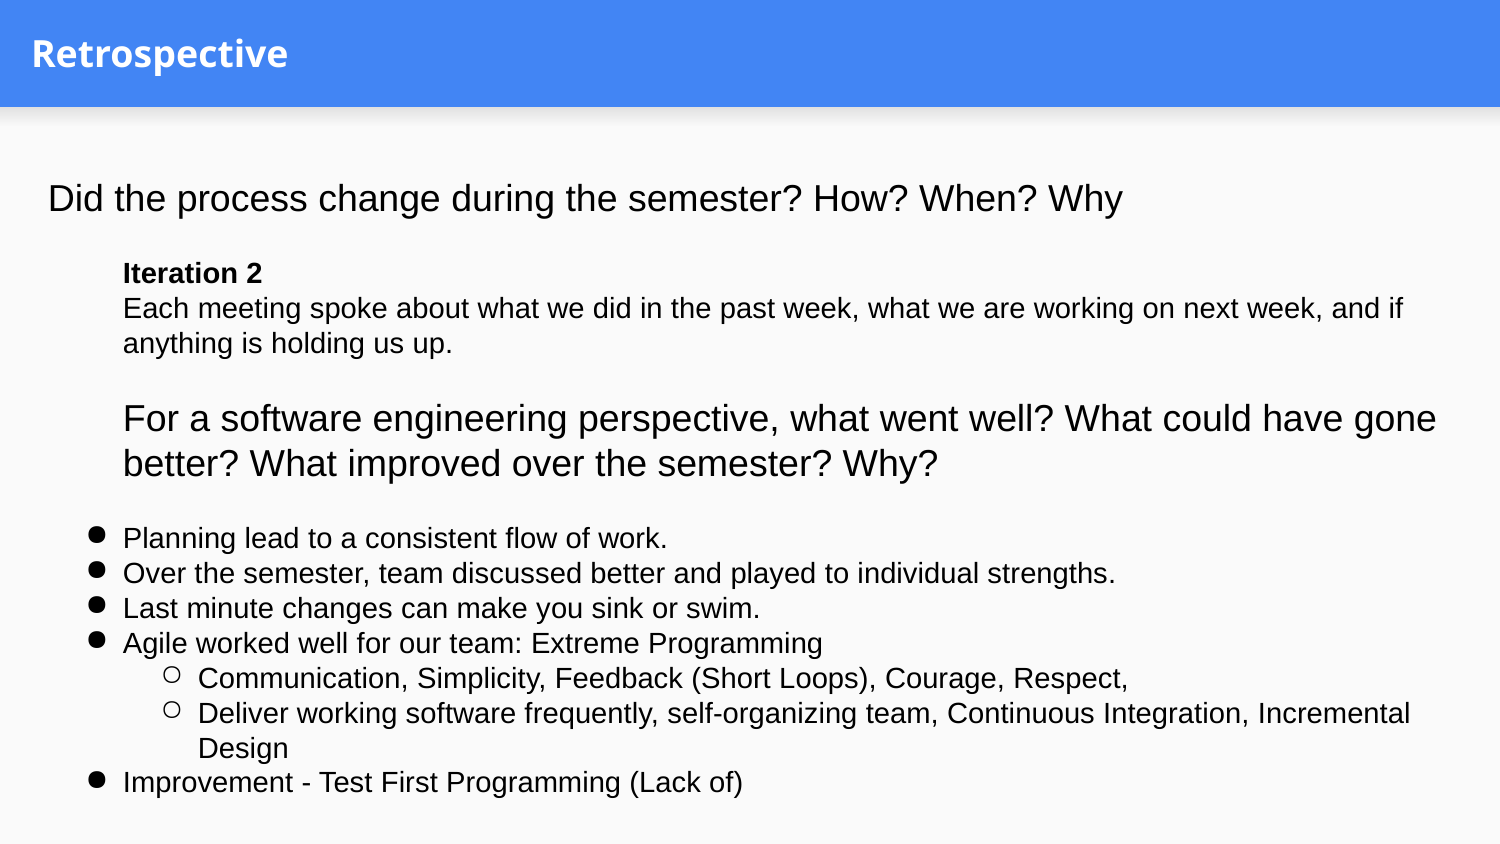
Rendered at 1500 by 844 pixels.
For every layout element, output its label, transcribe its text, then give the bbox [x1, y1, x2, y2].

title Retrospective [16, 2, 1464, 102]
text_box Did the process change during the semester? How? When? Why Iteration 2 Each meeting spoke about what we did in the past week, what we are working on next week, and if anything is holding us up. For a software engineering perspective, what went well? What could have gone better? What improved over the semester? Why? Planning lead to a consistent flow of work. Over the semester, team discussed better and played to individual strengths. Last minute changes can make you sink or swim. Agile worked well for our team: Extreme Programming Communication, Simplicity, Feedback (Short Loops), Courage, Respect, Deliver working software frequently, self-organizing team, Continuous Integration, Incremental Design Improvement - Test First Programming (Lack of) [33, 159, 1467, 812]
